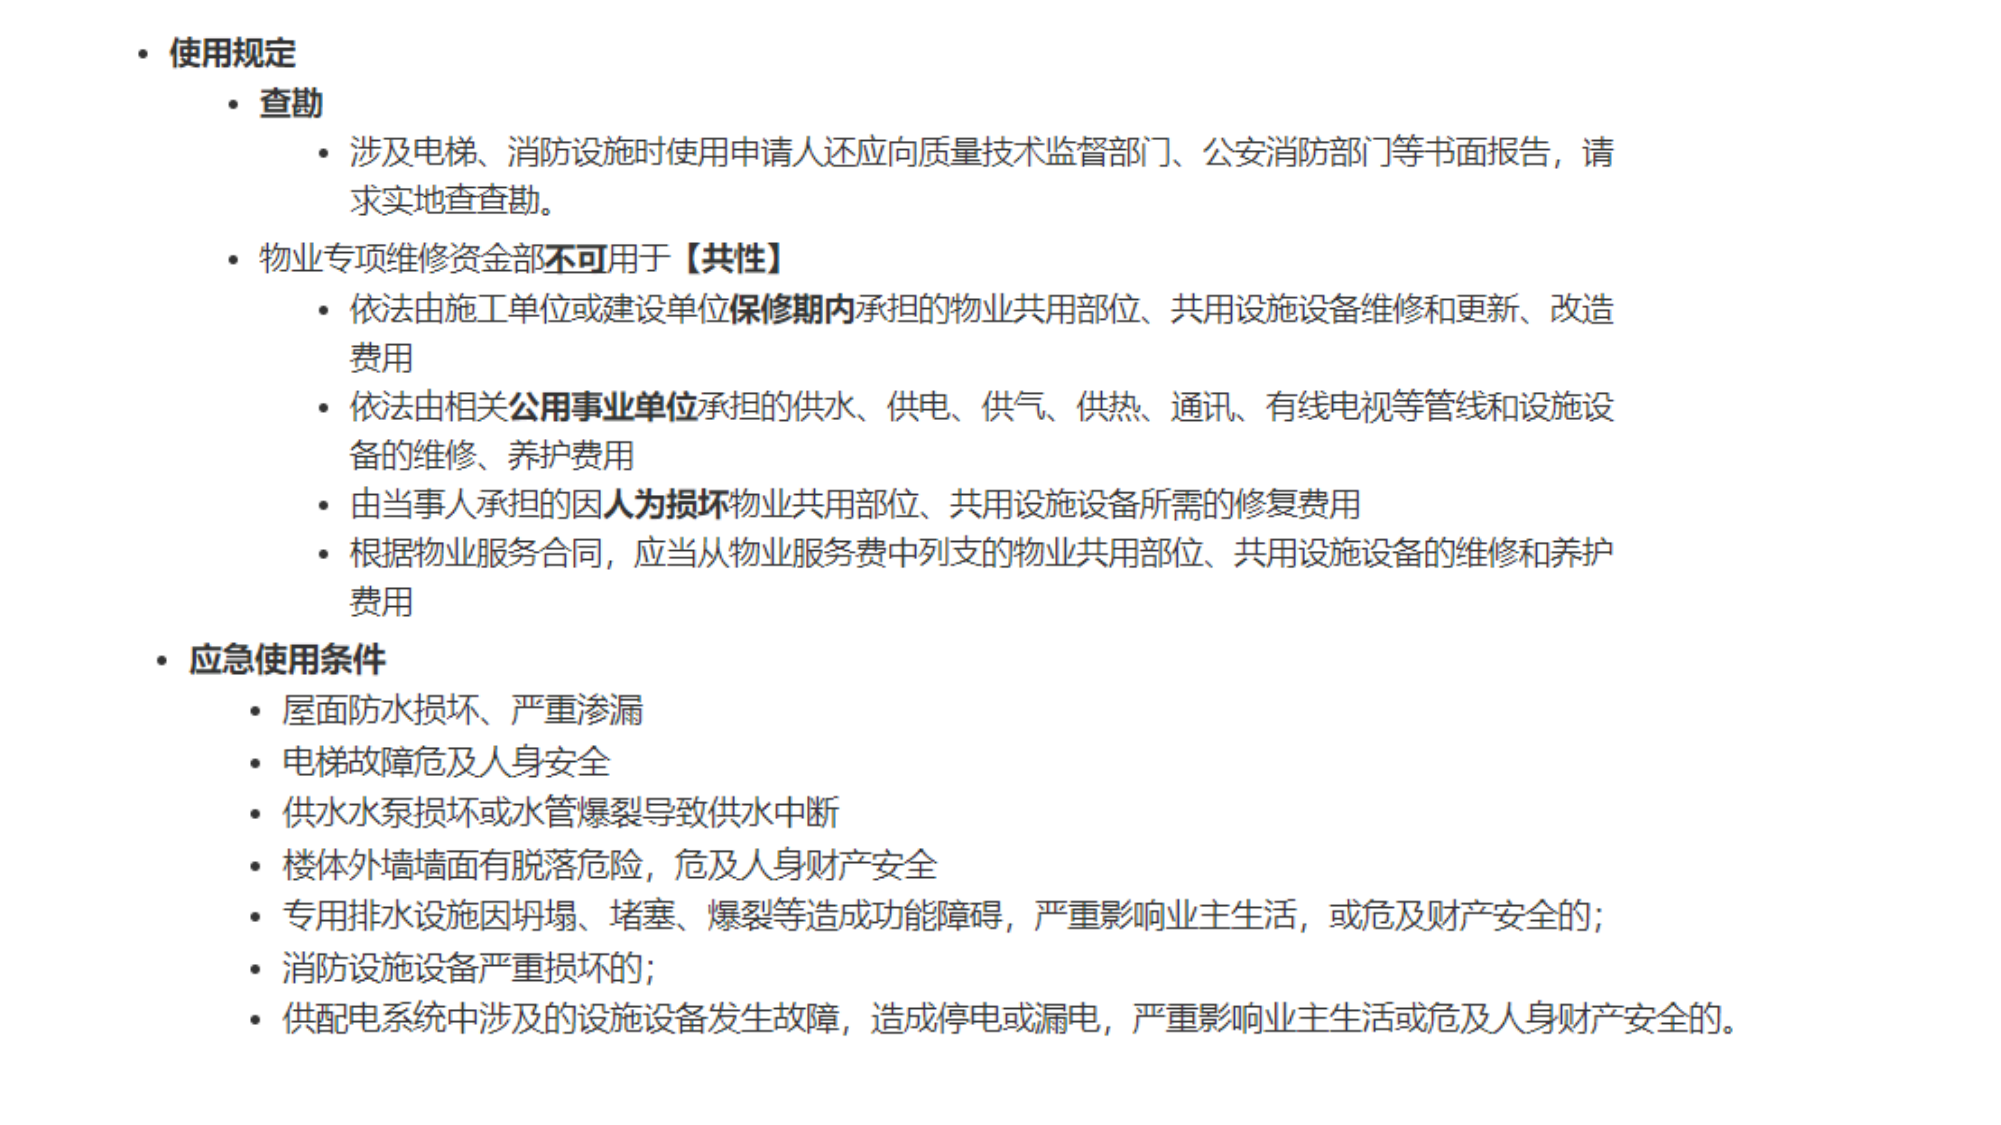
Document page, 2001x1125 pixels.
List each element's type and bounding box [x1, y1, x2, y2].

list [137, 630, 1931, 1081]
picture [110, 19, 1657, 631]
